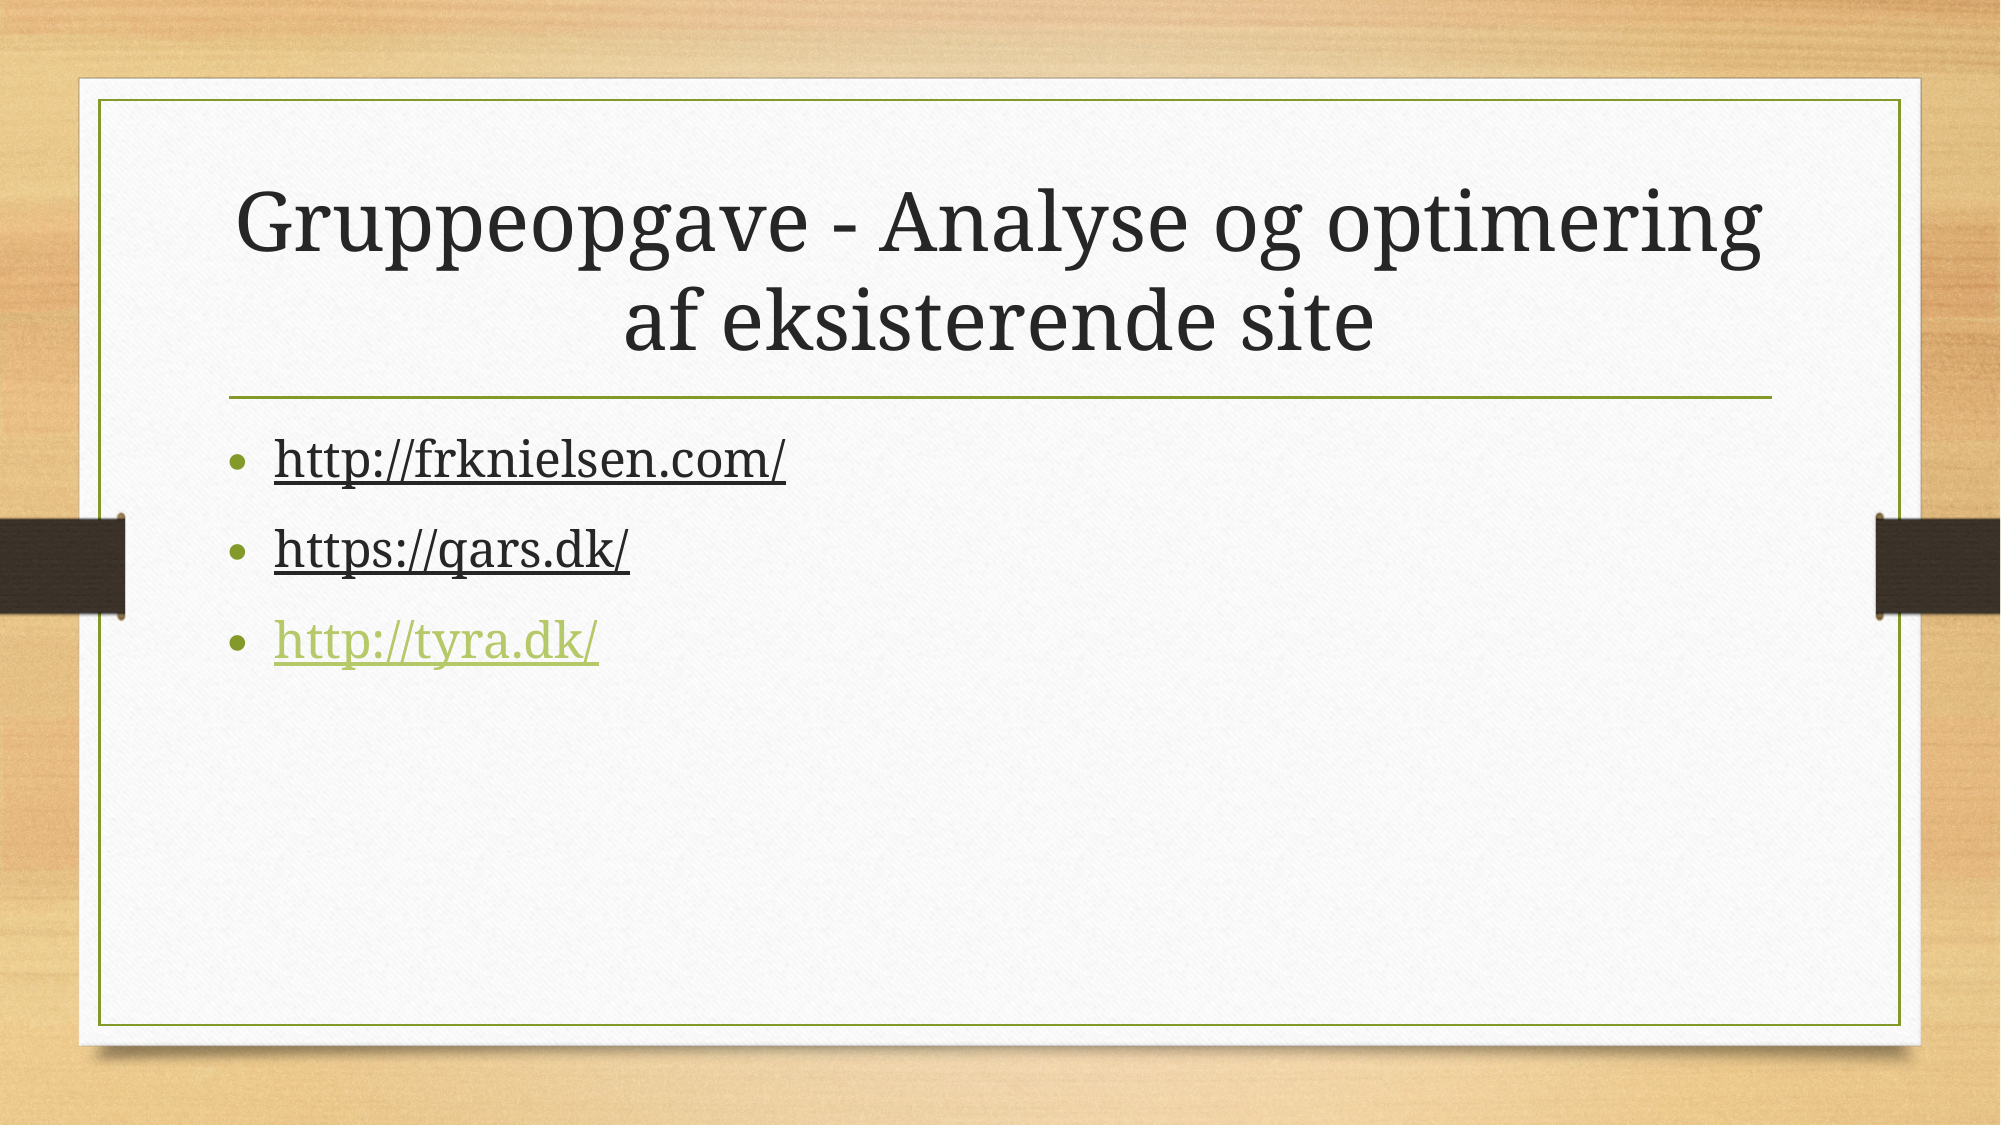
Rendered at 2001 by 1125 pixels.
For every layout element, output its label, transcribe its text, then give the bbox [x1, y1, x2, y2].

title Gruppeopgave - Analyse og optimering af eksisterende site [212, 161, 1788, 375]
list http://frknielsen.com/ https://qars.dk/ http://tyra.dk/ [212, 419, 1788, 964]
picture [0, 0, 2001, 1125]
